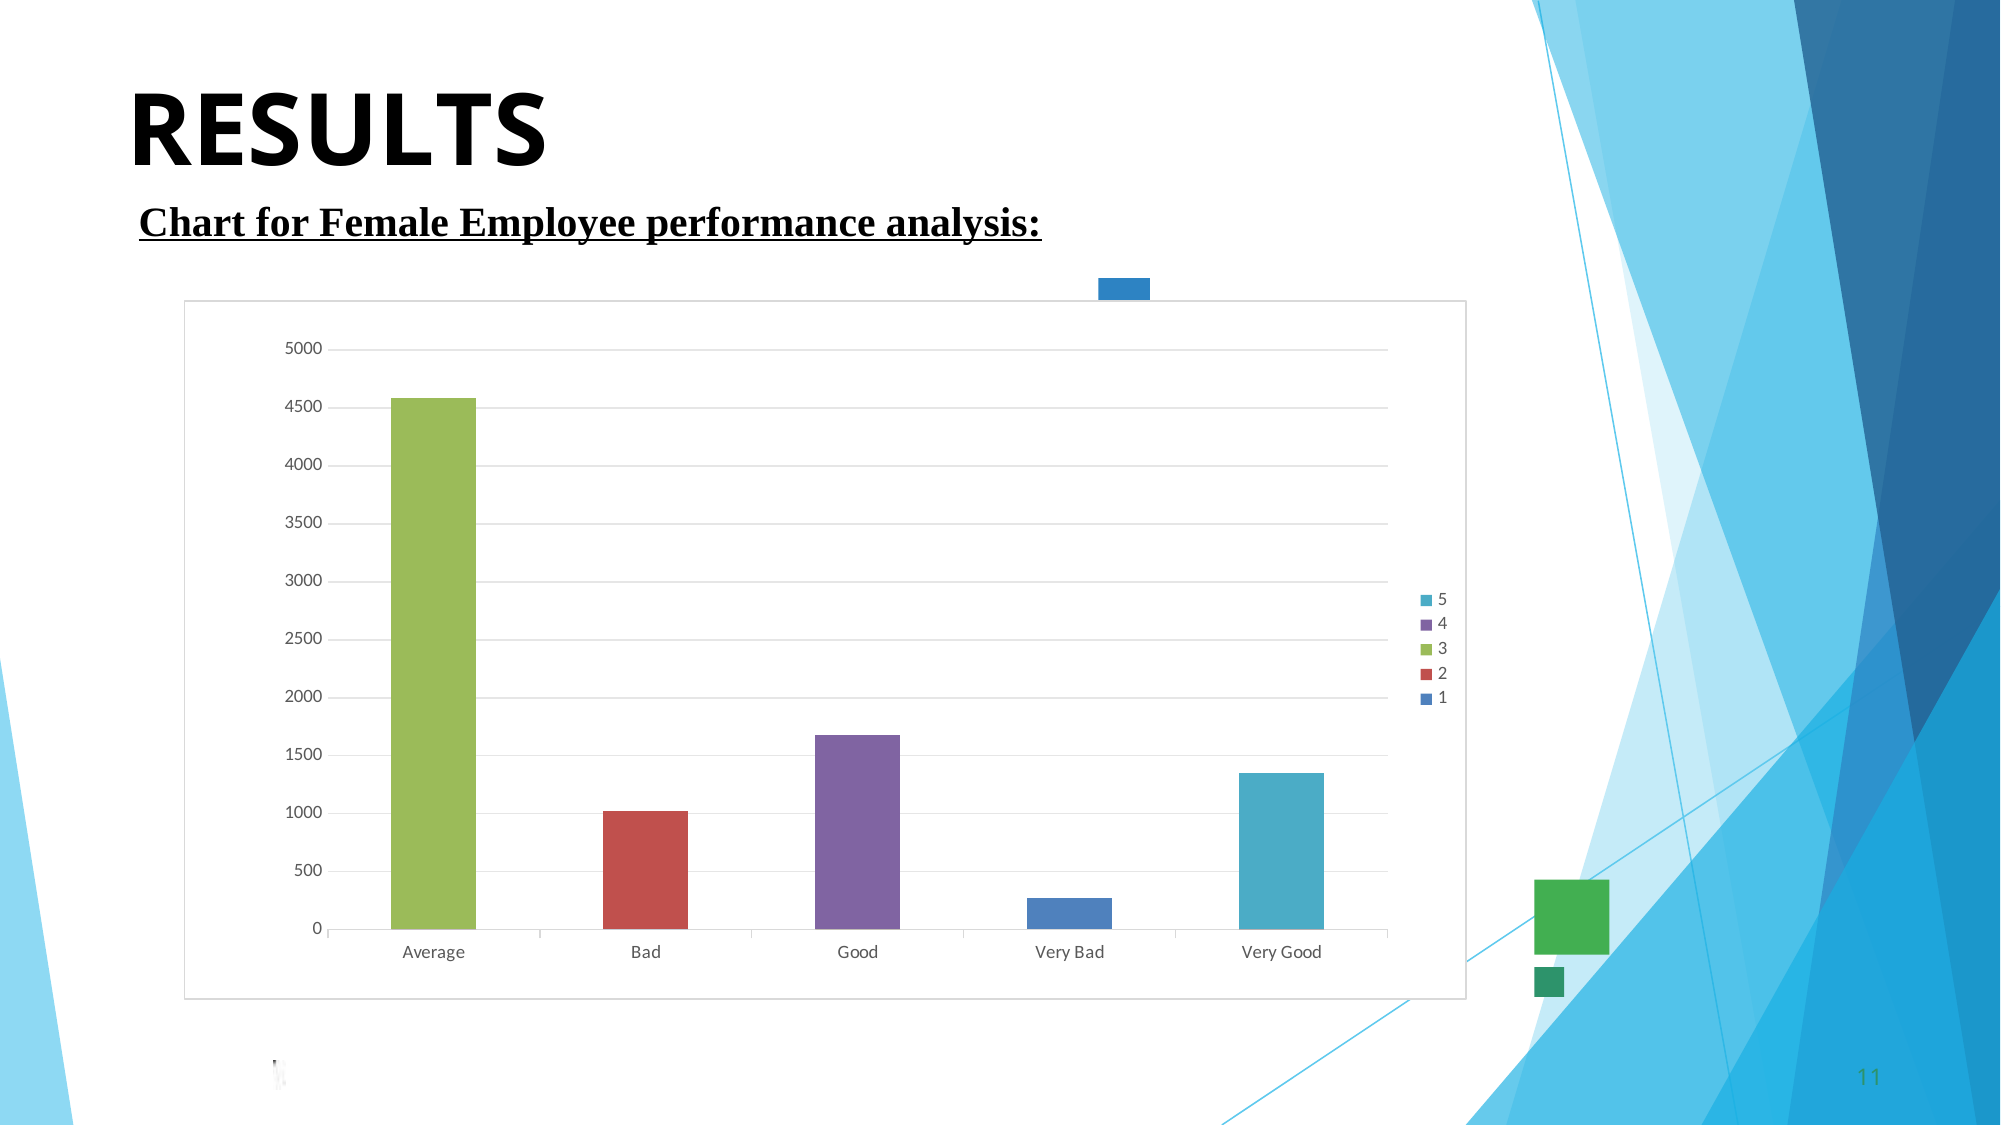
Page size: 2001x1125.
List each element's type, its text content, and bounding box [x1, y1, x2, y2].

picture [273, 1060, 287, 1091]
chart [183, 299, 1467, 1000]
text_box Chart for Female Employee performance analysis: [123, 187, 1099, 253]
text_box [1534, 967, 1565, 997]
text_box [1098, 278, 1150, 298]
text_box [1534, 879, 1610, 955]
title RESULTS [123, 63, 1877, 254]
text_box [1849, 1061, 1888, 1095]
